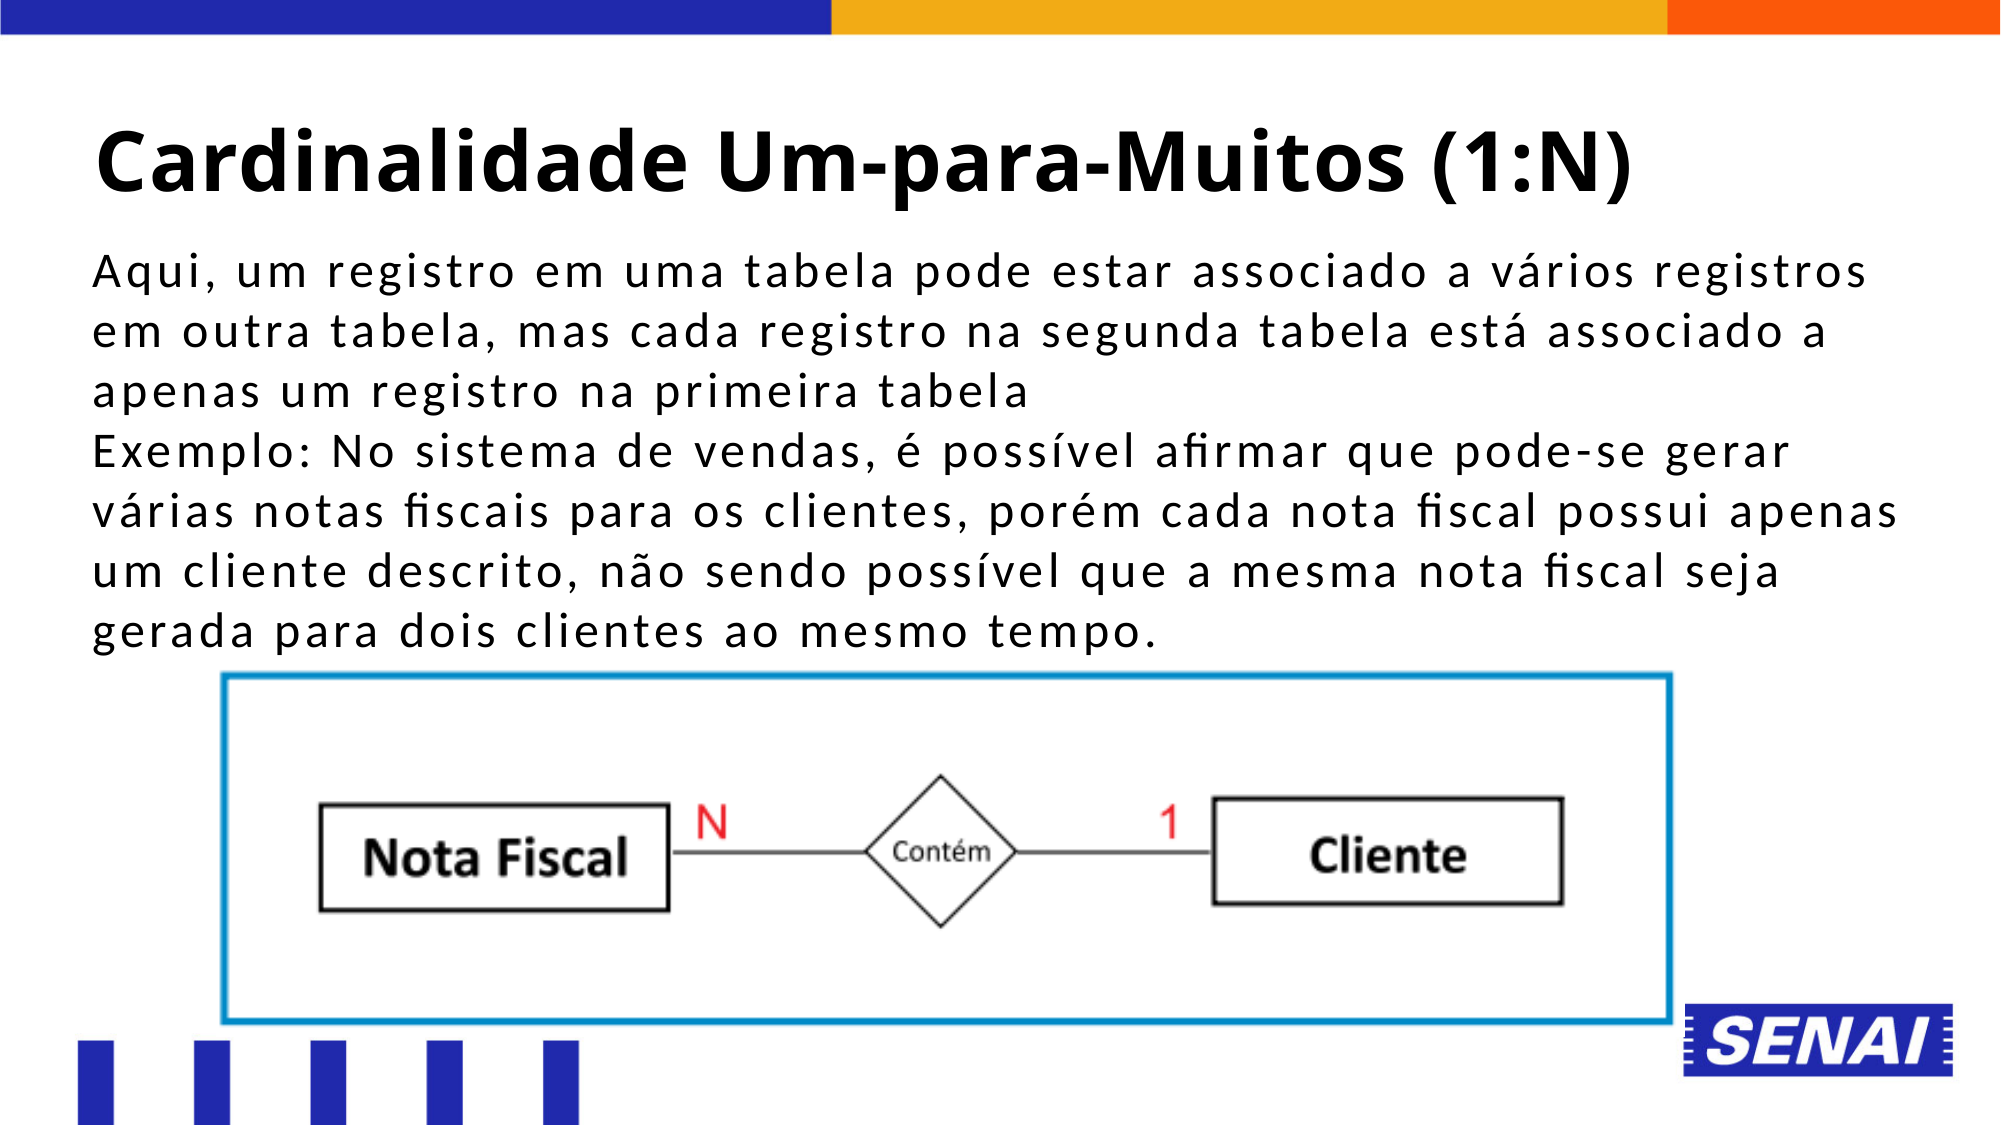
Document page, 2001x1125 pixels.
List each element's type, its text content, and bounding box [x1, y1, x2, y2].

text_box Aqui, um registro em uma tabela pode estar associado a vários registros em outra tabela, mas cada registro na segunda tabela está associado a apenas um registro na primeira tabela Exemplo: No sistema de vendas, é possível afirmar que pode-se gerar várias notas fiscais para os clientes, porém cada nota fiscal possui apenas um cliente descrito, não sendo possível que a mesma nota fiscal seja gerada para dois clientes ao mesmo tempo. [92, 237, 1945, 659]
picture [0, 0, 2001, 1125]
text_box Cardinalidade Um-para-Muitos (1:N) [94, 108, 1907, 209]
